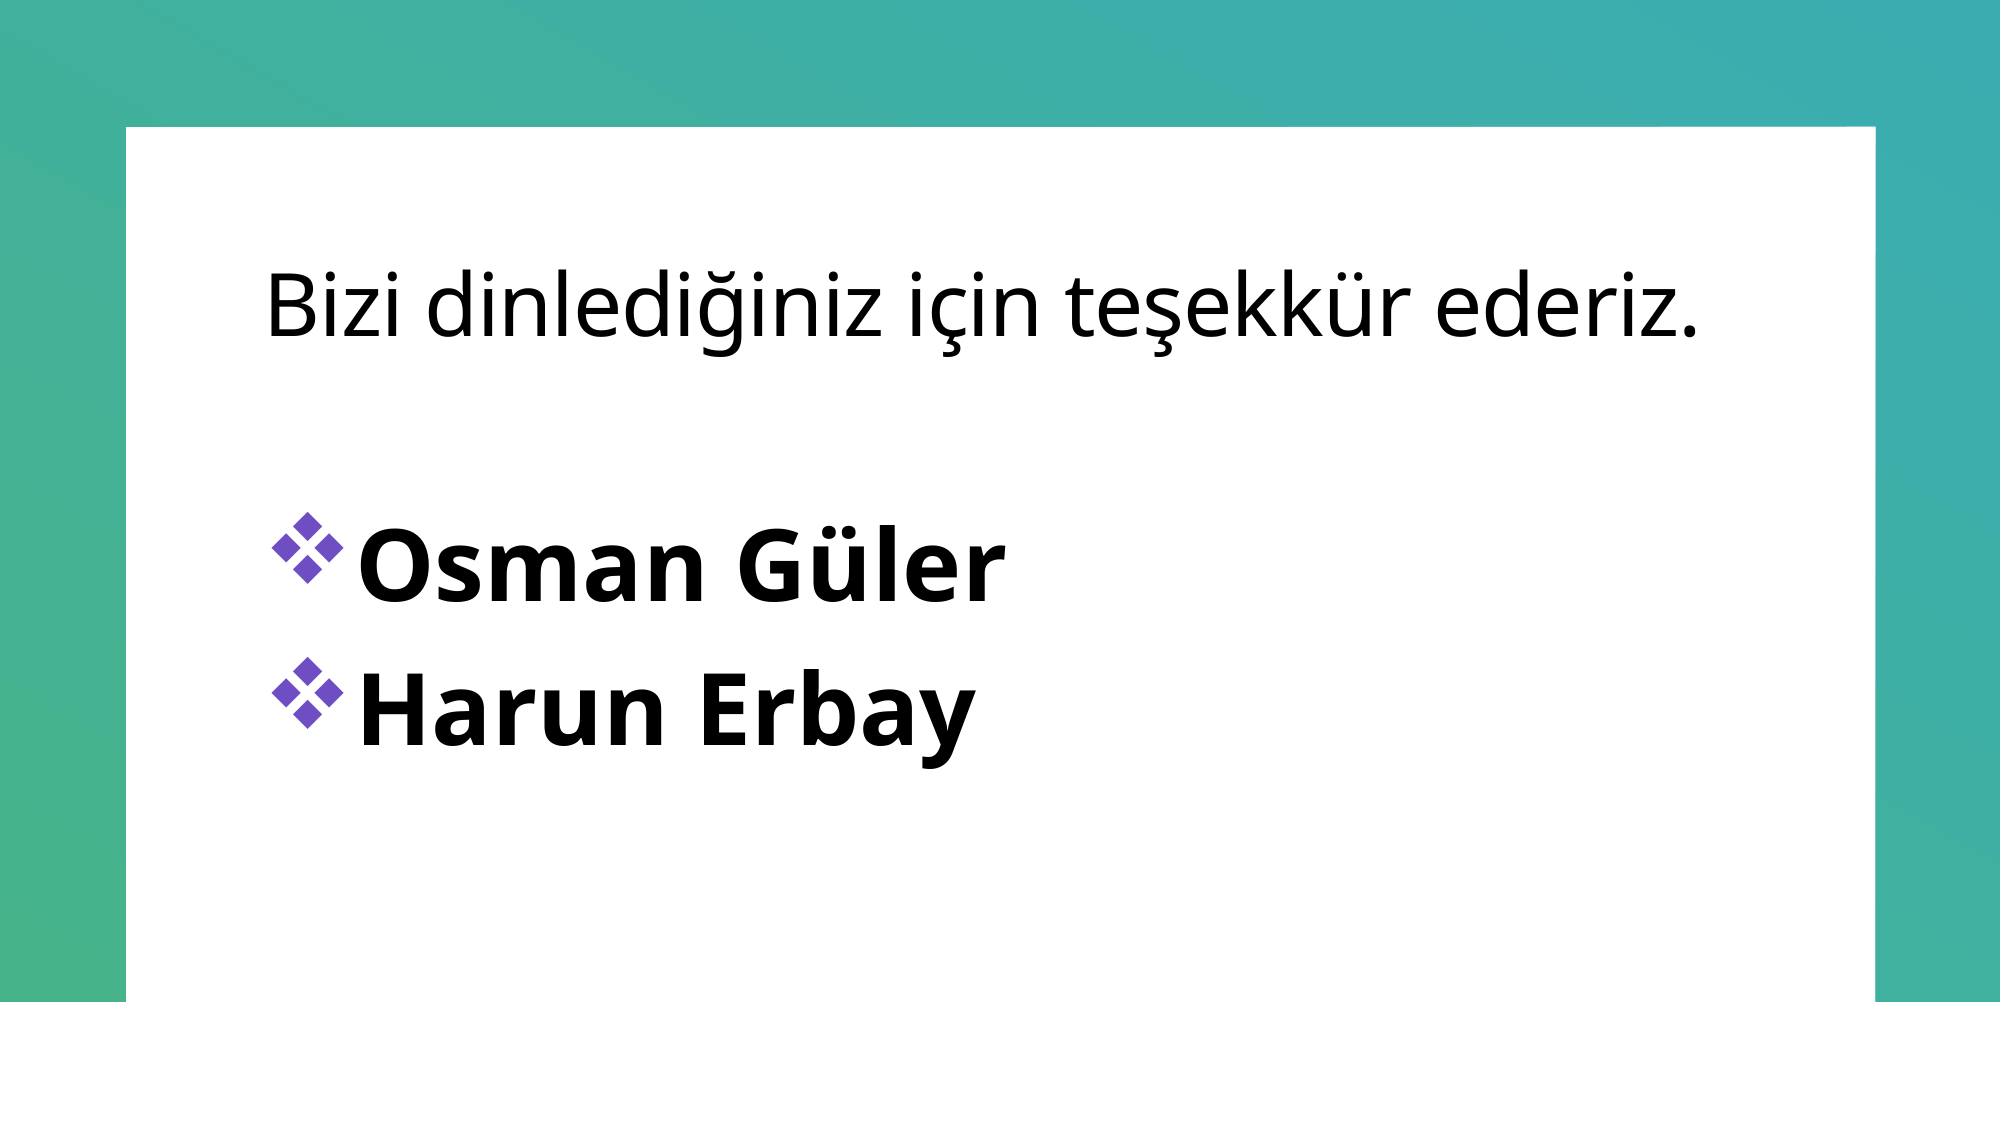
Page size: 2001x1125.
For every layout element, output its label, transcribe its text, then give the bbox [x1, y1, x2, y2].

title Bizi dinlediğiniz için teşekkür ederiz. [248, 248, 1749, 470]
list Osman Güler Harun Erbay [248, 487, 1749, 876]
